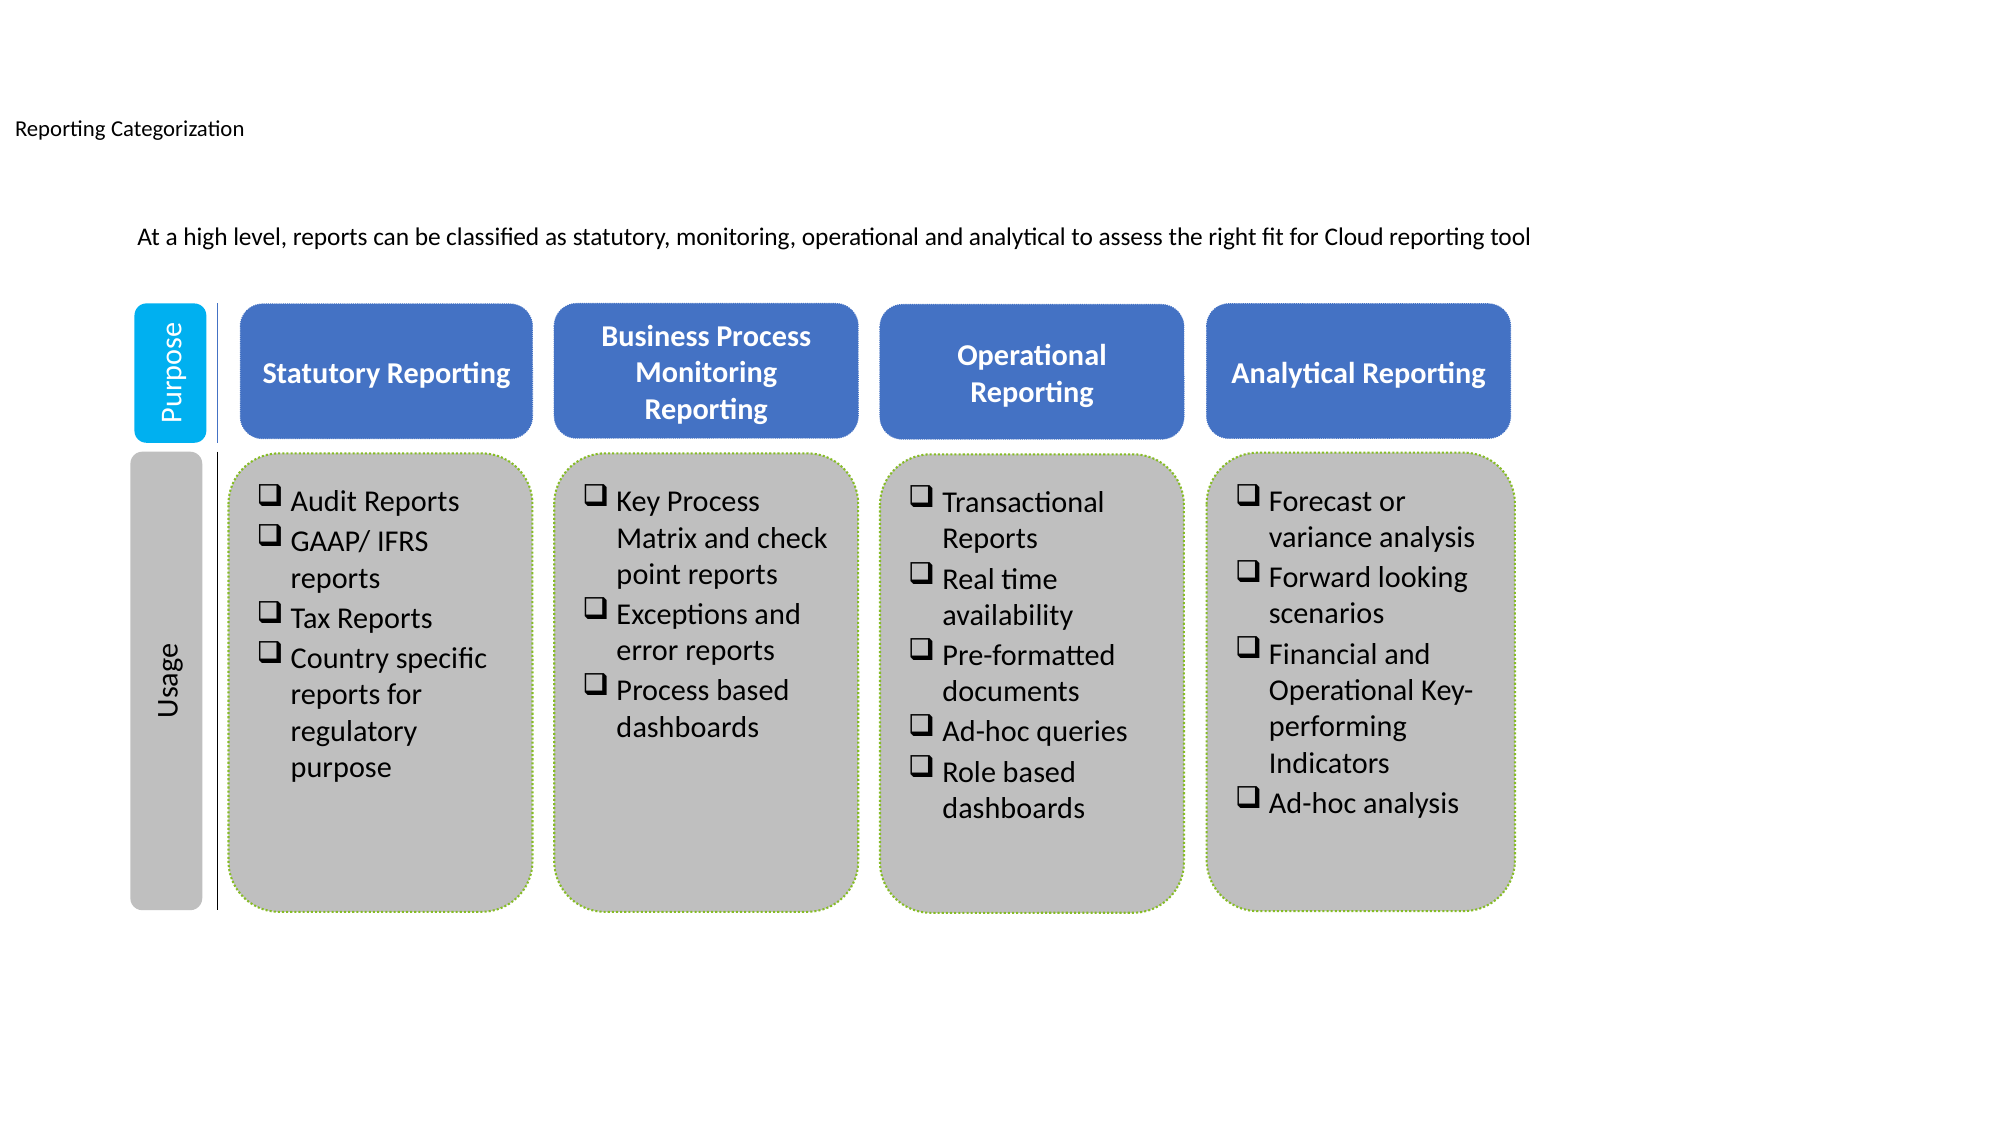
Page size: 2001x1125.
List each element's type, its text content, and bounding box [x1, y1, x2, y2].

text_box Forecast or variance analysis Forward looking scenarios Financial and Operational Key-performing Indicators Ad-hoc analysis [1206, 452, 1516, 912]
text_box Operational Reporting [879, 304, 1184, 440]
text_box At a high level, reports can be classified as statutory, monitoring, operational and analytical to assess the right fit for Cloud reporting tool [122, 213, 1869, 273]
text_box Business Process Monitoring Reporting [554, 303, 859, 439]
text_box Key Process Matrix and check point reports Exceptions and error reports Process based dashboards [554, 453, 859, 912]
text_box Transactional Reports Real time availability Pre-formatted documents Ad-hoc queries Role based dashboards [879, 454, 1184, 913]
text_box Purpose [134, 303, 207, 443]
title Reporting Categorization [0, 65, 1623, 193]
text_box Audit Reports GAAP/ IFRS reports Tax Reports Country specific reports for regulatory purpose [228, 453, 533, 912]
text_box Usage [130, 451, 203, 911]
text_box Statutory Reporting [240, 303, 533, 439]
text_box Analytical Reporting [1206, 303, 1511, 439]
